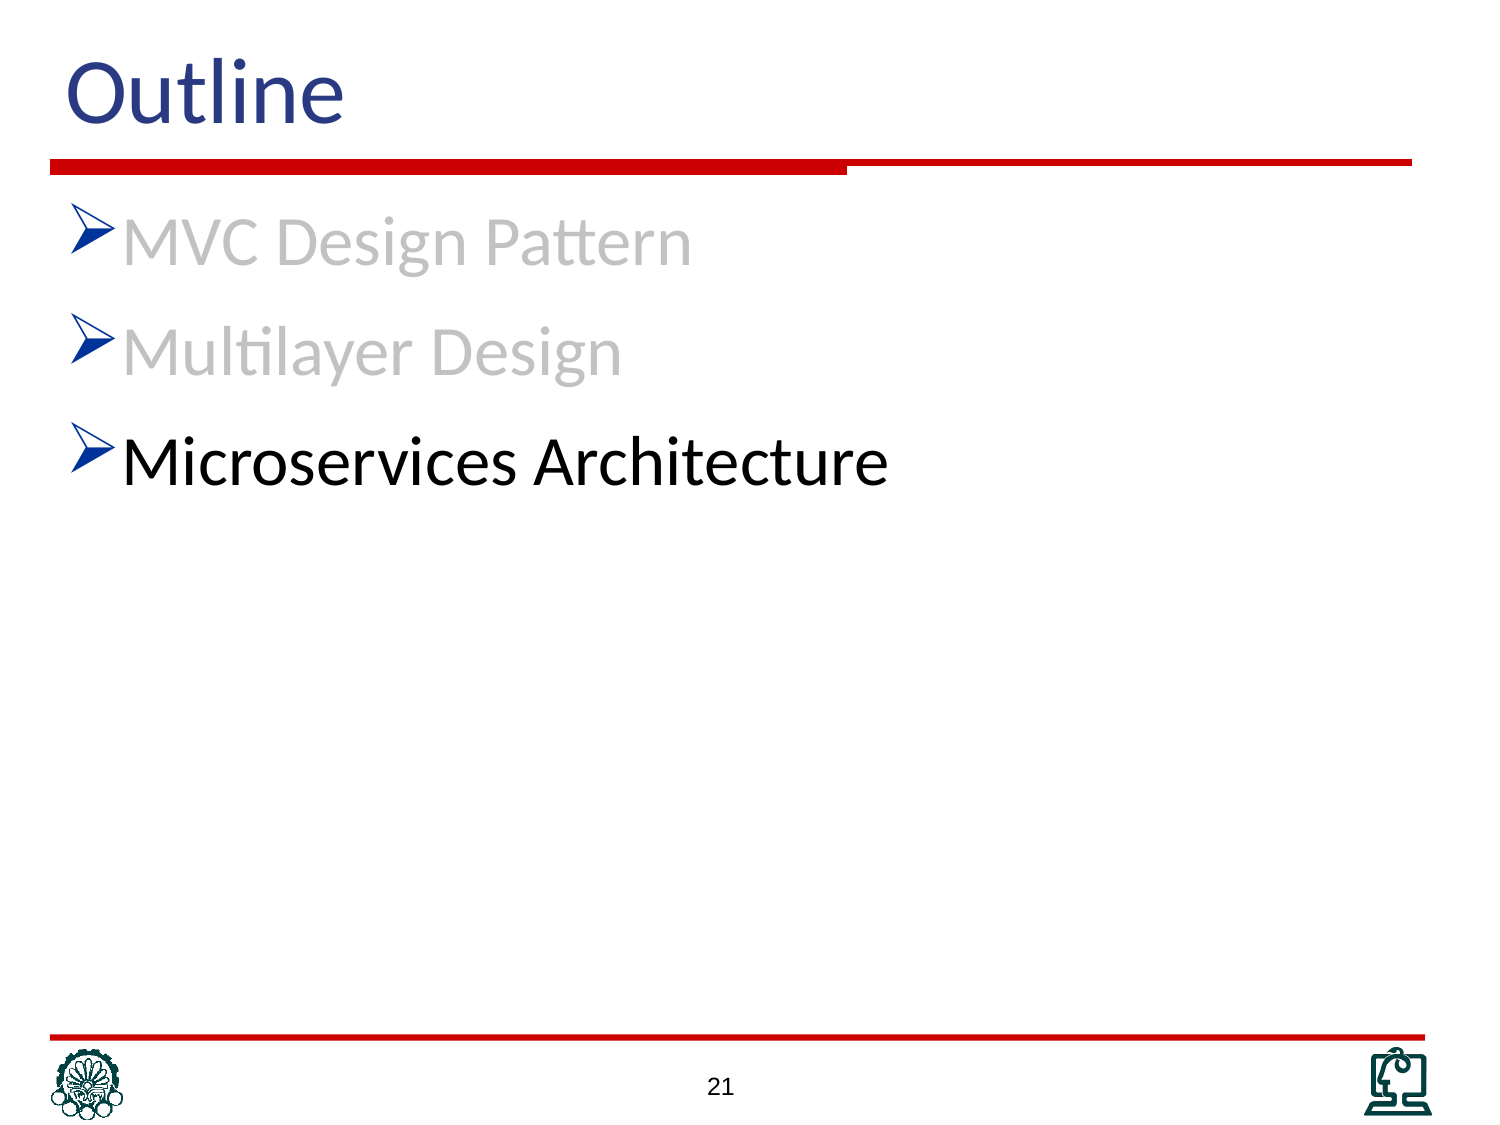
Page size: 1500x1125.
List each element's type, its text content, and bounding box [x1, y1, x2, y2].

list MVC Design Pattern Multilayer Design Microservices Architecture [49, 187, 1426, 1038]
picture [50, 1047, 125, 1122]
title Outline [49, 24, 1438, 151]
picture [1362, 1045, 1438, 1119]
slide_number 21 [649, 1062, 751, 1103]
